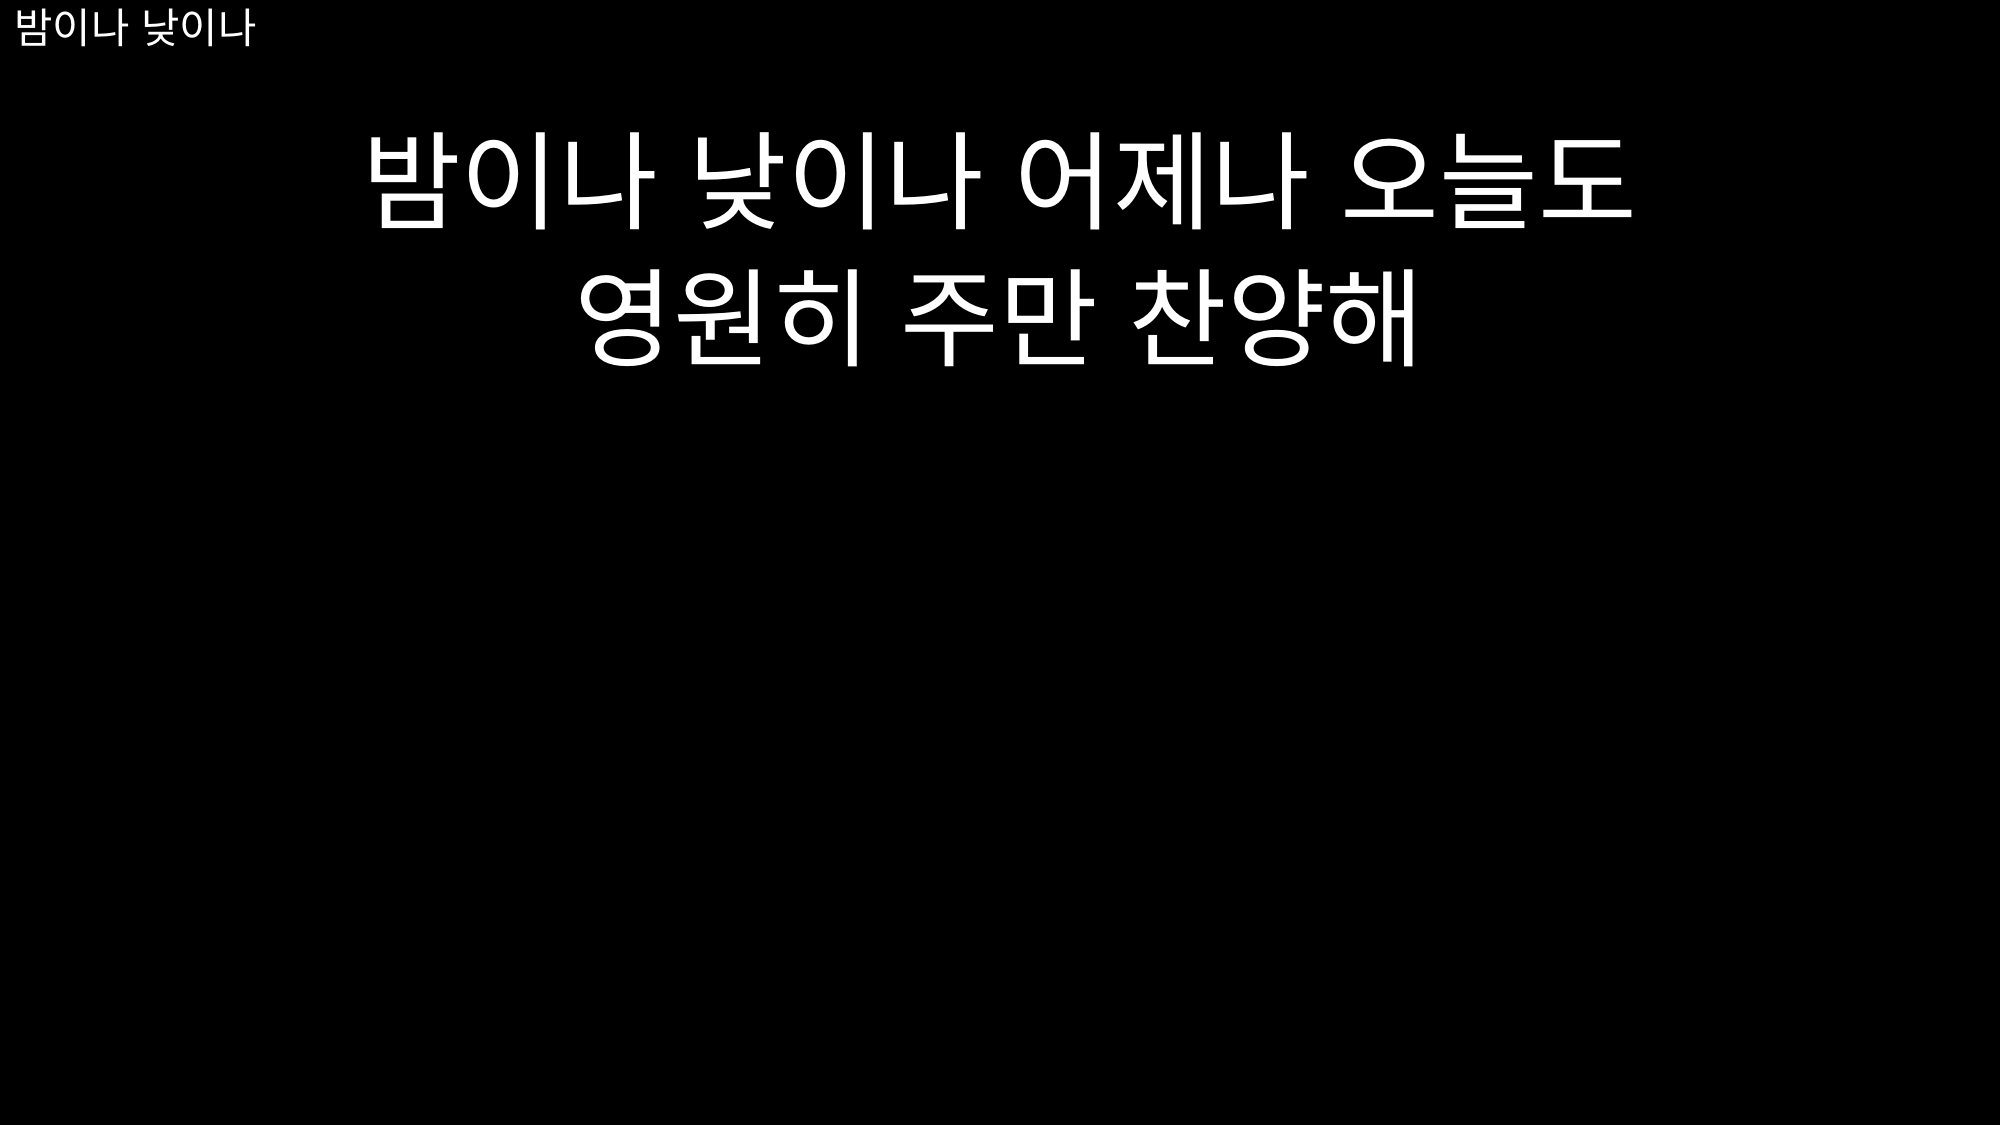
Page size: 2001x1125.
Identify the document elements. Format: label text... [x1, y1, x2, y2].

subtitle 밤이나 낮이나 어제나 오늘도 영원히 주만 찬양해 [0, 3, 2000, 781]
